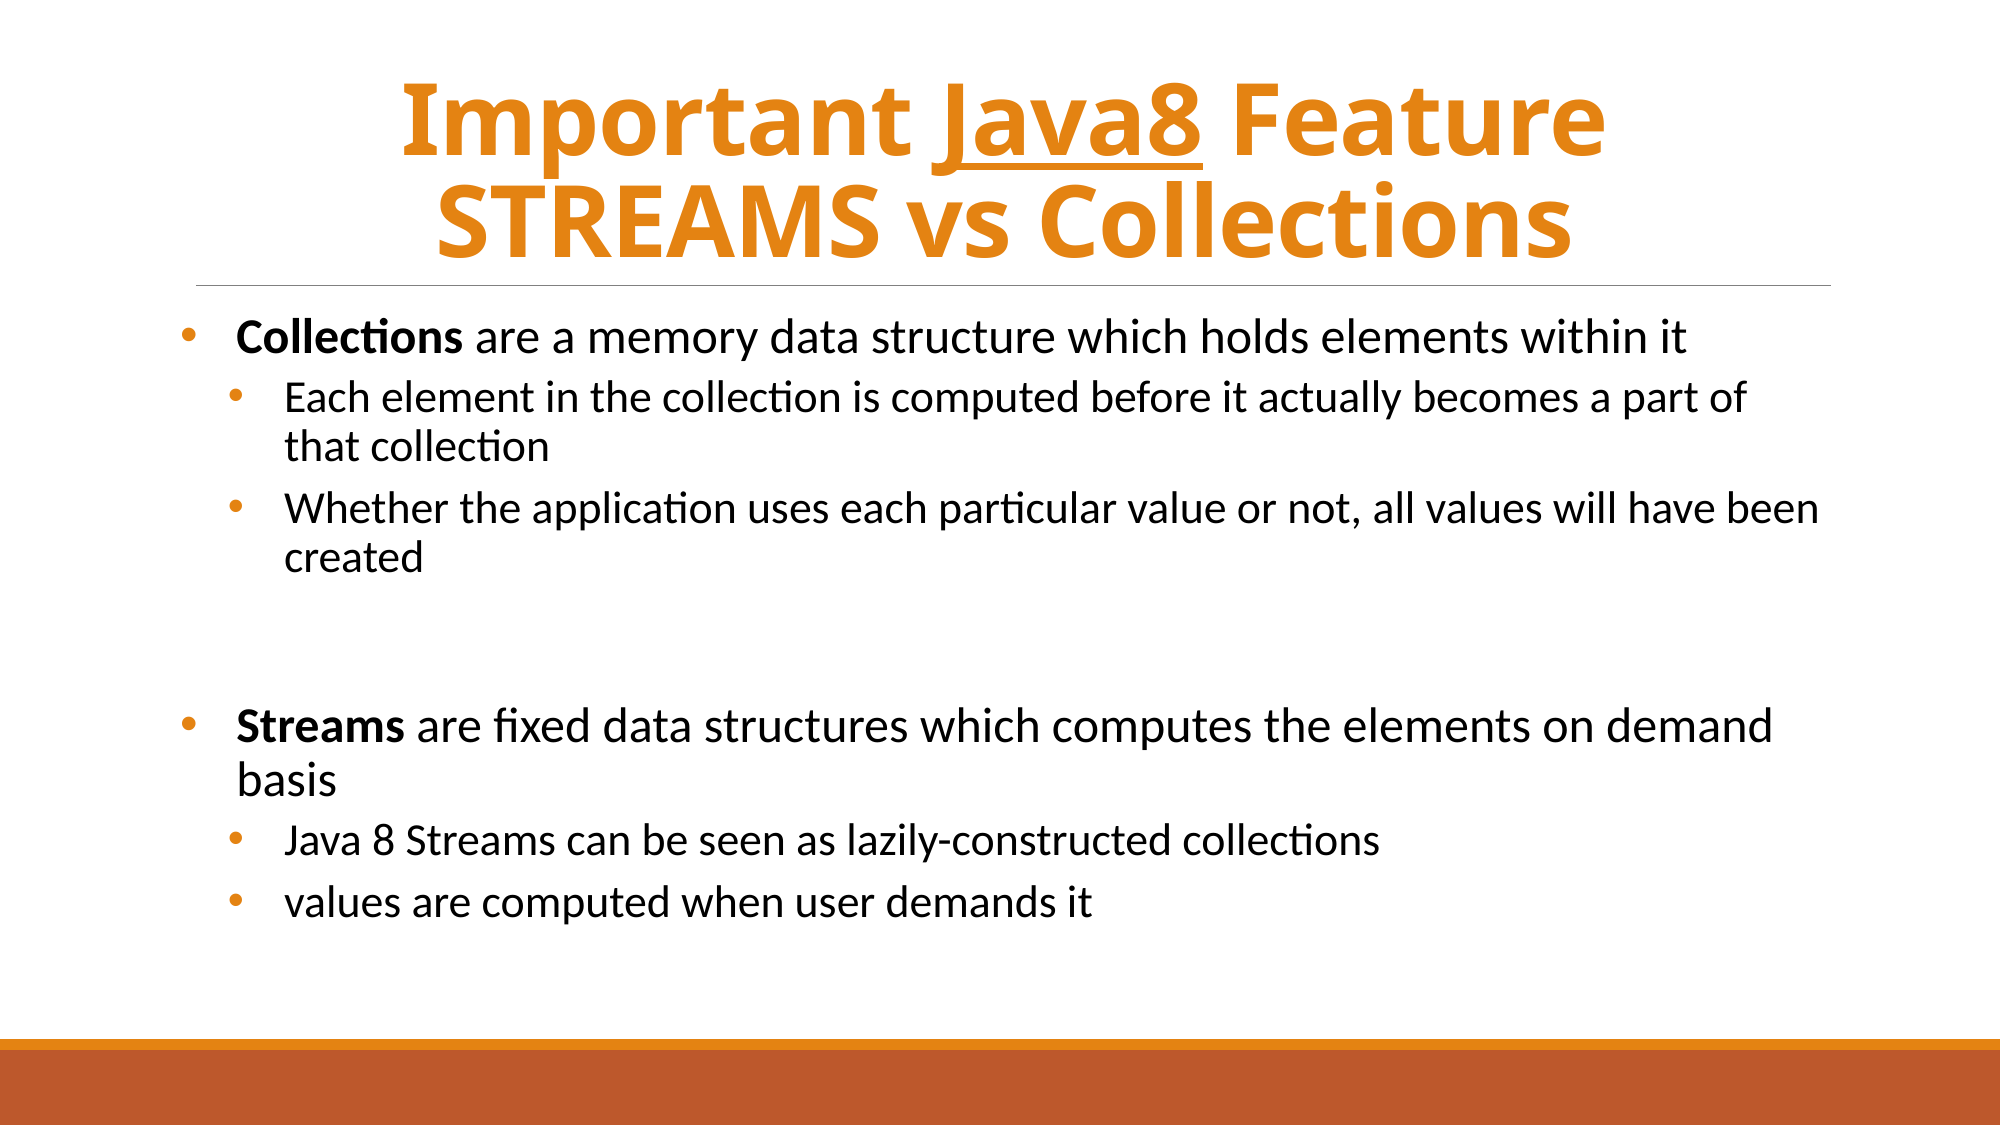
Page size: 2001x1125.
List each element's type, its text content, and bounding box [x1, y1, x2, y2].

title Important Java8 Feature STREAMS vs Collections [180, 47, 1830, 285]
list Collections are a memory data structure which holds elements within it Each element in the collection is computed before it actually becomes a part of that collection Whether the application uses each particular value or not, all values will have been created Streams are fixed data structures which computes the elements on demand basis Java 8 Streams can be seen as lazily-constructed collections values are computed when user demands it [180, 302, 1830, 1041]
